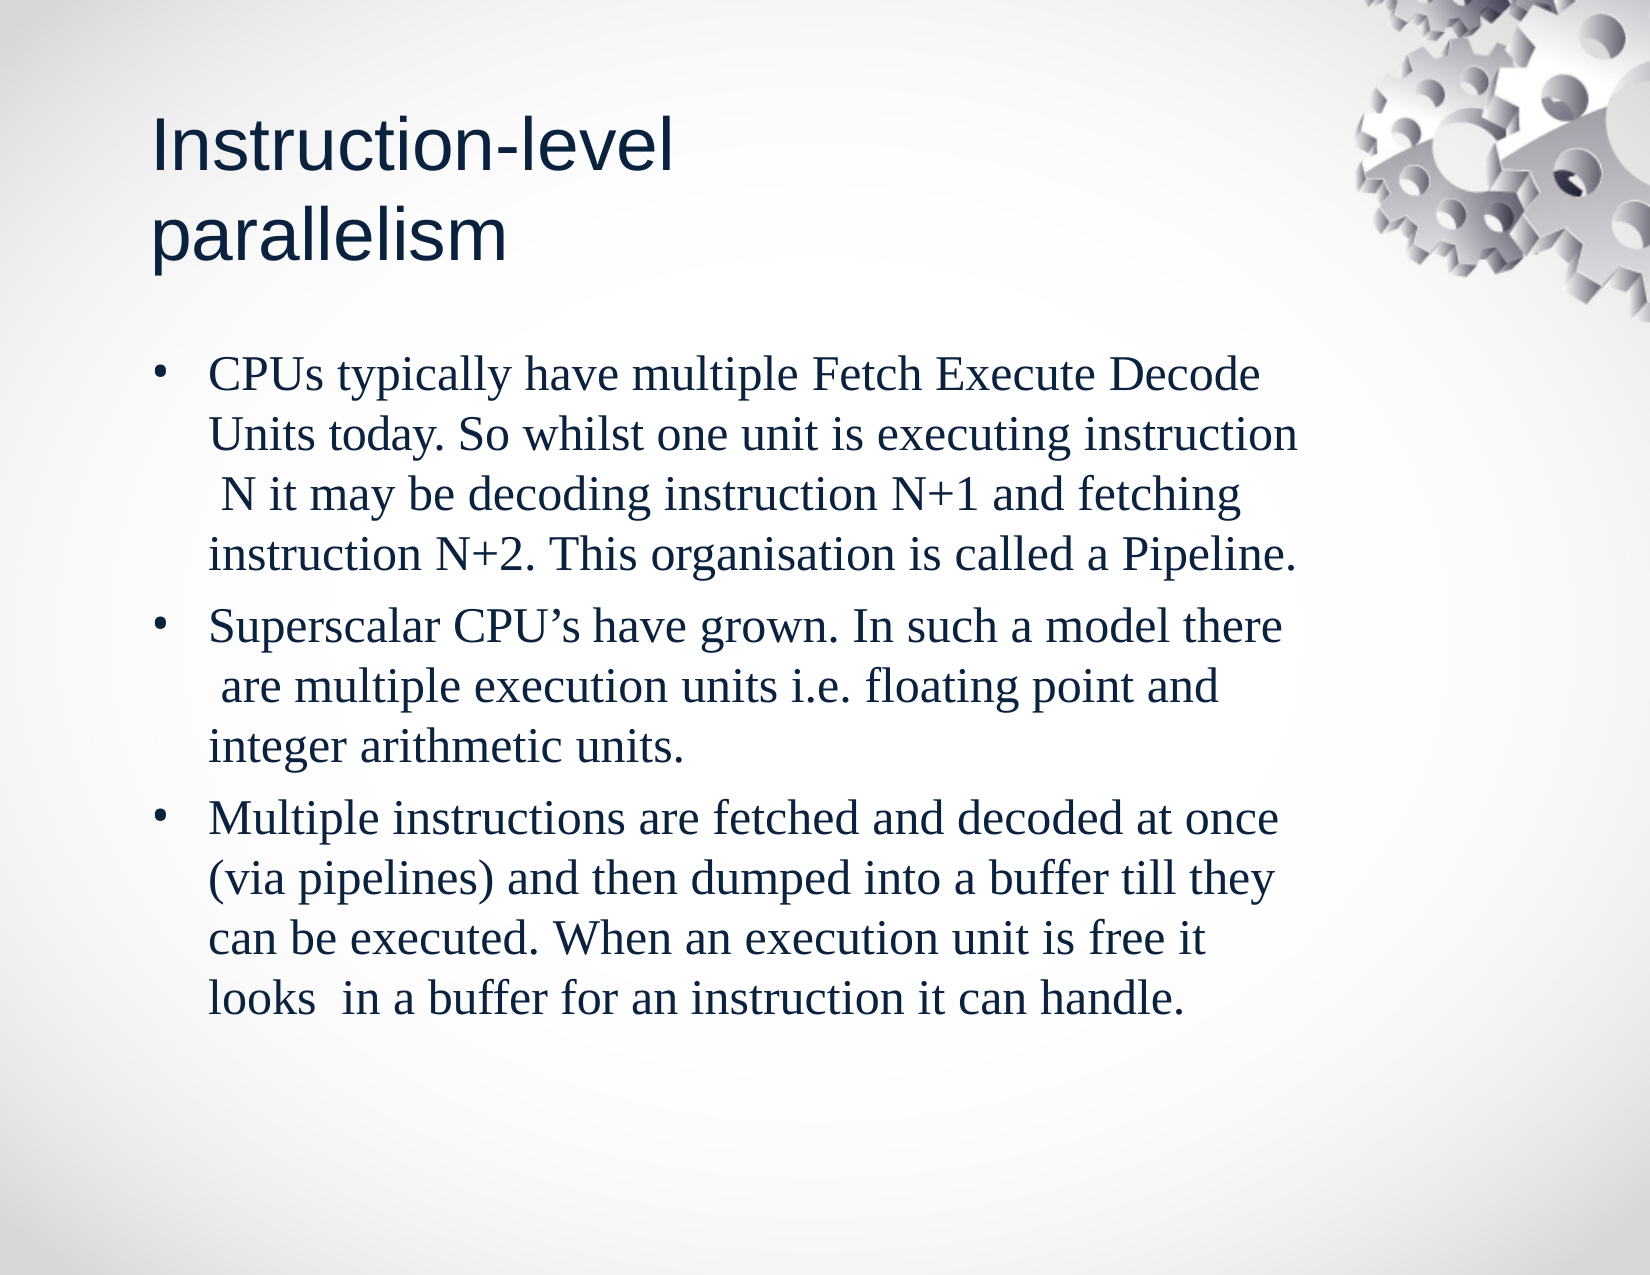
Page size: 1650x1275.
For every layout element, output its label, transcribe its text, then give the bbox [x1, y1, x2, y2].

picture [0, 0, 1650, 1275]
title Instruction-level parallelism [147, 77, 1001, 293]
text_box CPUs typically have multiple Fetch Execute Decode Units today. So whilst one unit is executing instruction N it may be decoding instruction N+1 and fetching instruction N+2. This organisation is called a Pipeline. Superscalar CPU’s have grown. In such a model there are multiple execution units i.e. floating point and integer arithmetic units. Multiple instructions are fetched and decoded at once (via pipelines) and then dumped into a buffer till they can be executed. When an execution unit is free it looks in a buffer for an instruction it can handle. [149, 338, 1326, 1025]
